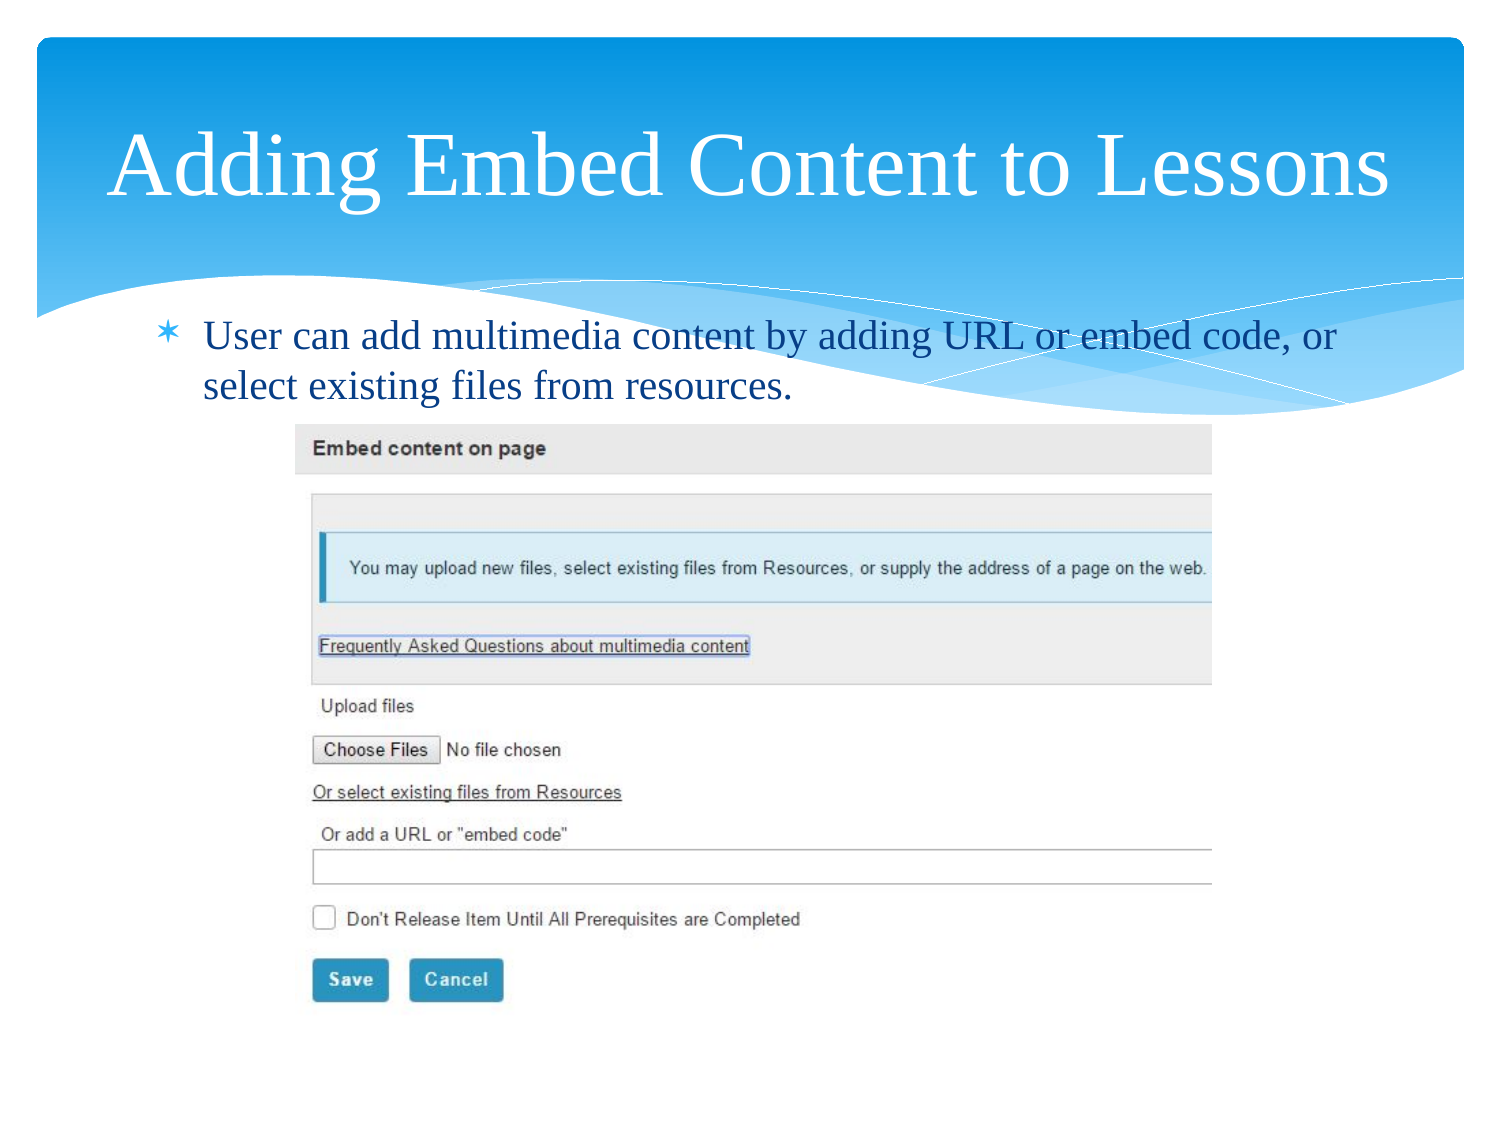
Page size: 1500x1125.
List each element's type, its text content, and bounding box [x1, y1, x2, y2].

list User can add multimedia content by adding URL or embed code, or select existing files from resources. [143, 299, 1359, 1005]
picture [294, 424, 1212, 1016]
title Adding Embed Content to Lessons [75, 55, 1425, 261]
